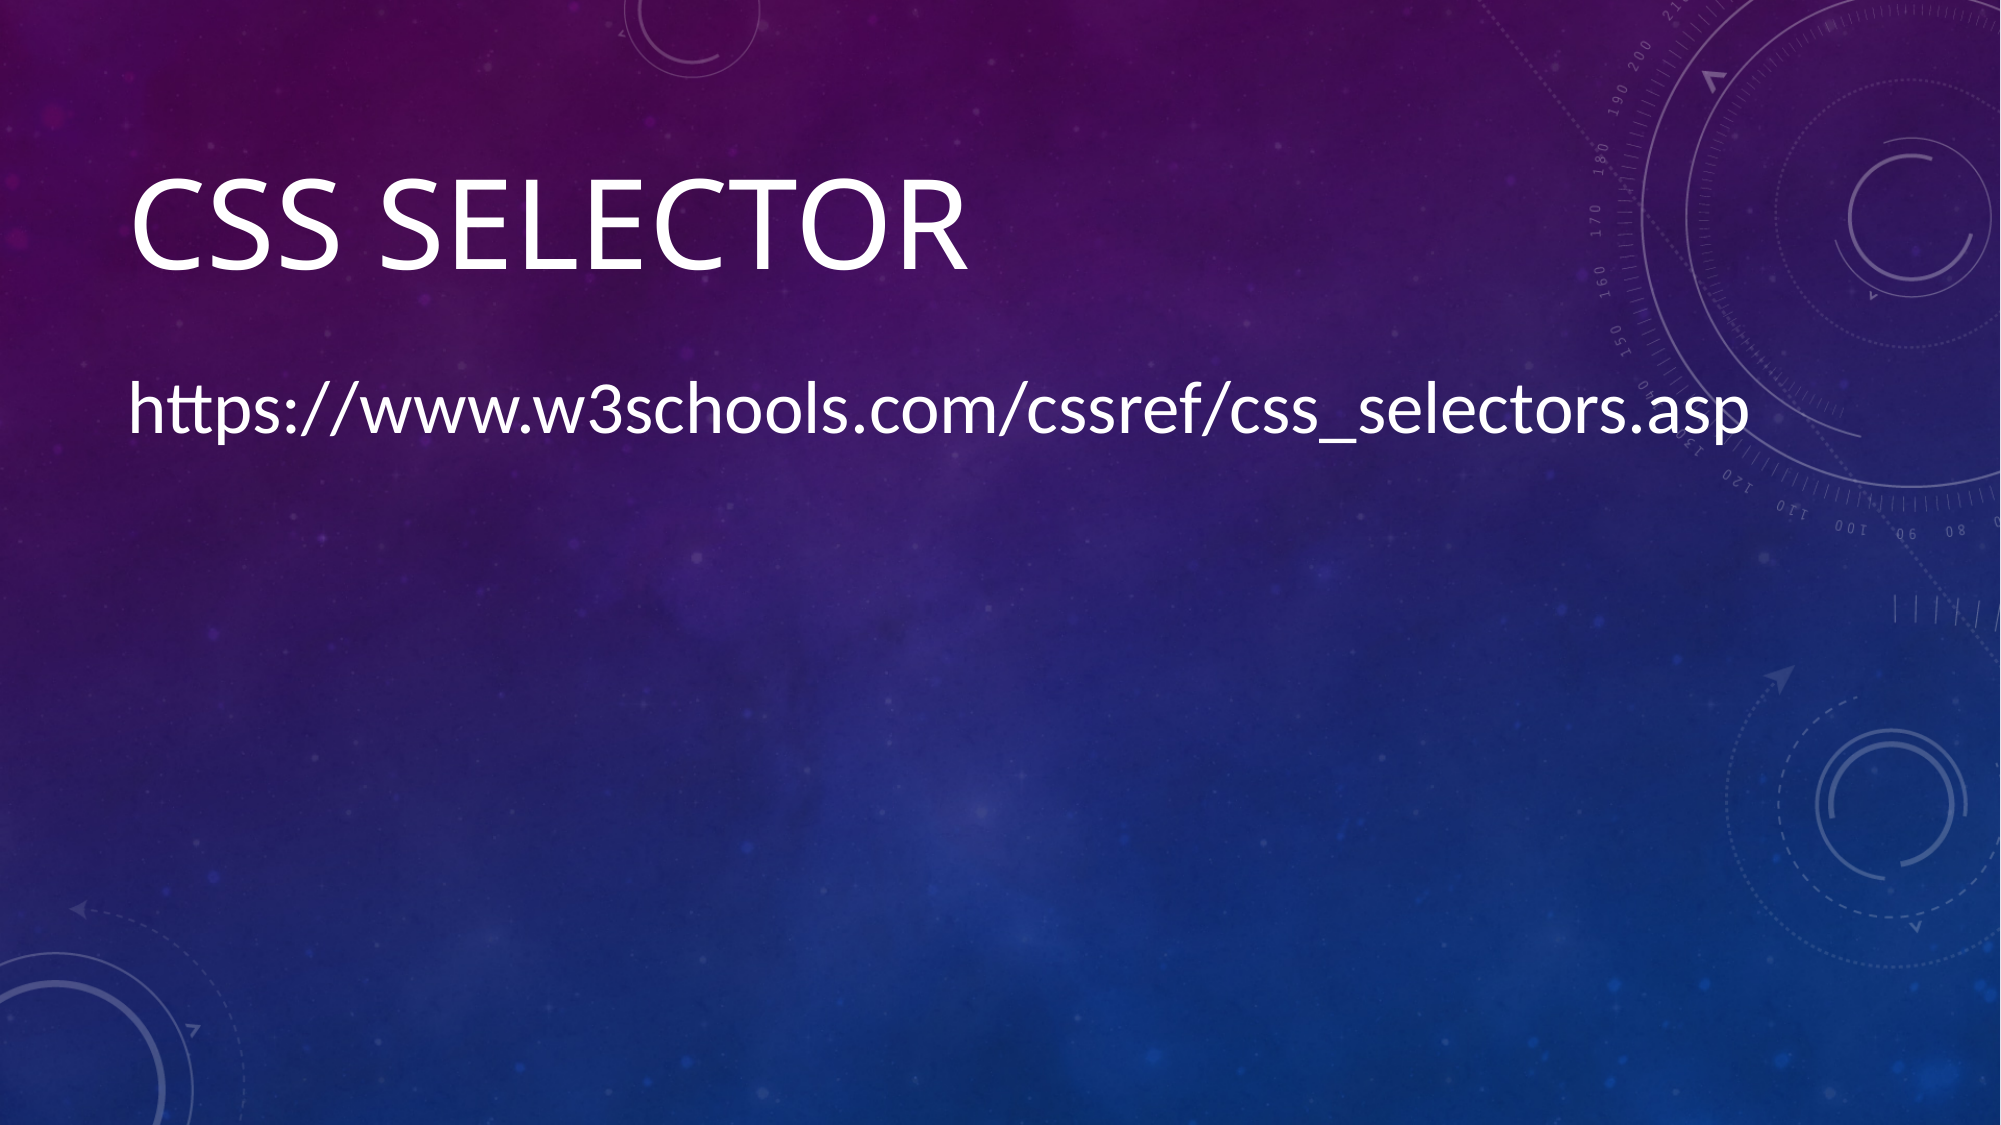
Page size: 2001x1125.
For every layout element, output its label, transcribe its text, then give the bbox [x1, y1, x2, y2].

list https://www.w3schools.com/cssref/css_selectors.asp [112, 351, 1775, 950]
title Css selector [112, 99, 1775, 339]
picture [0, 0, 2001, 1125]
